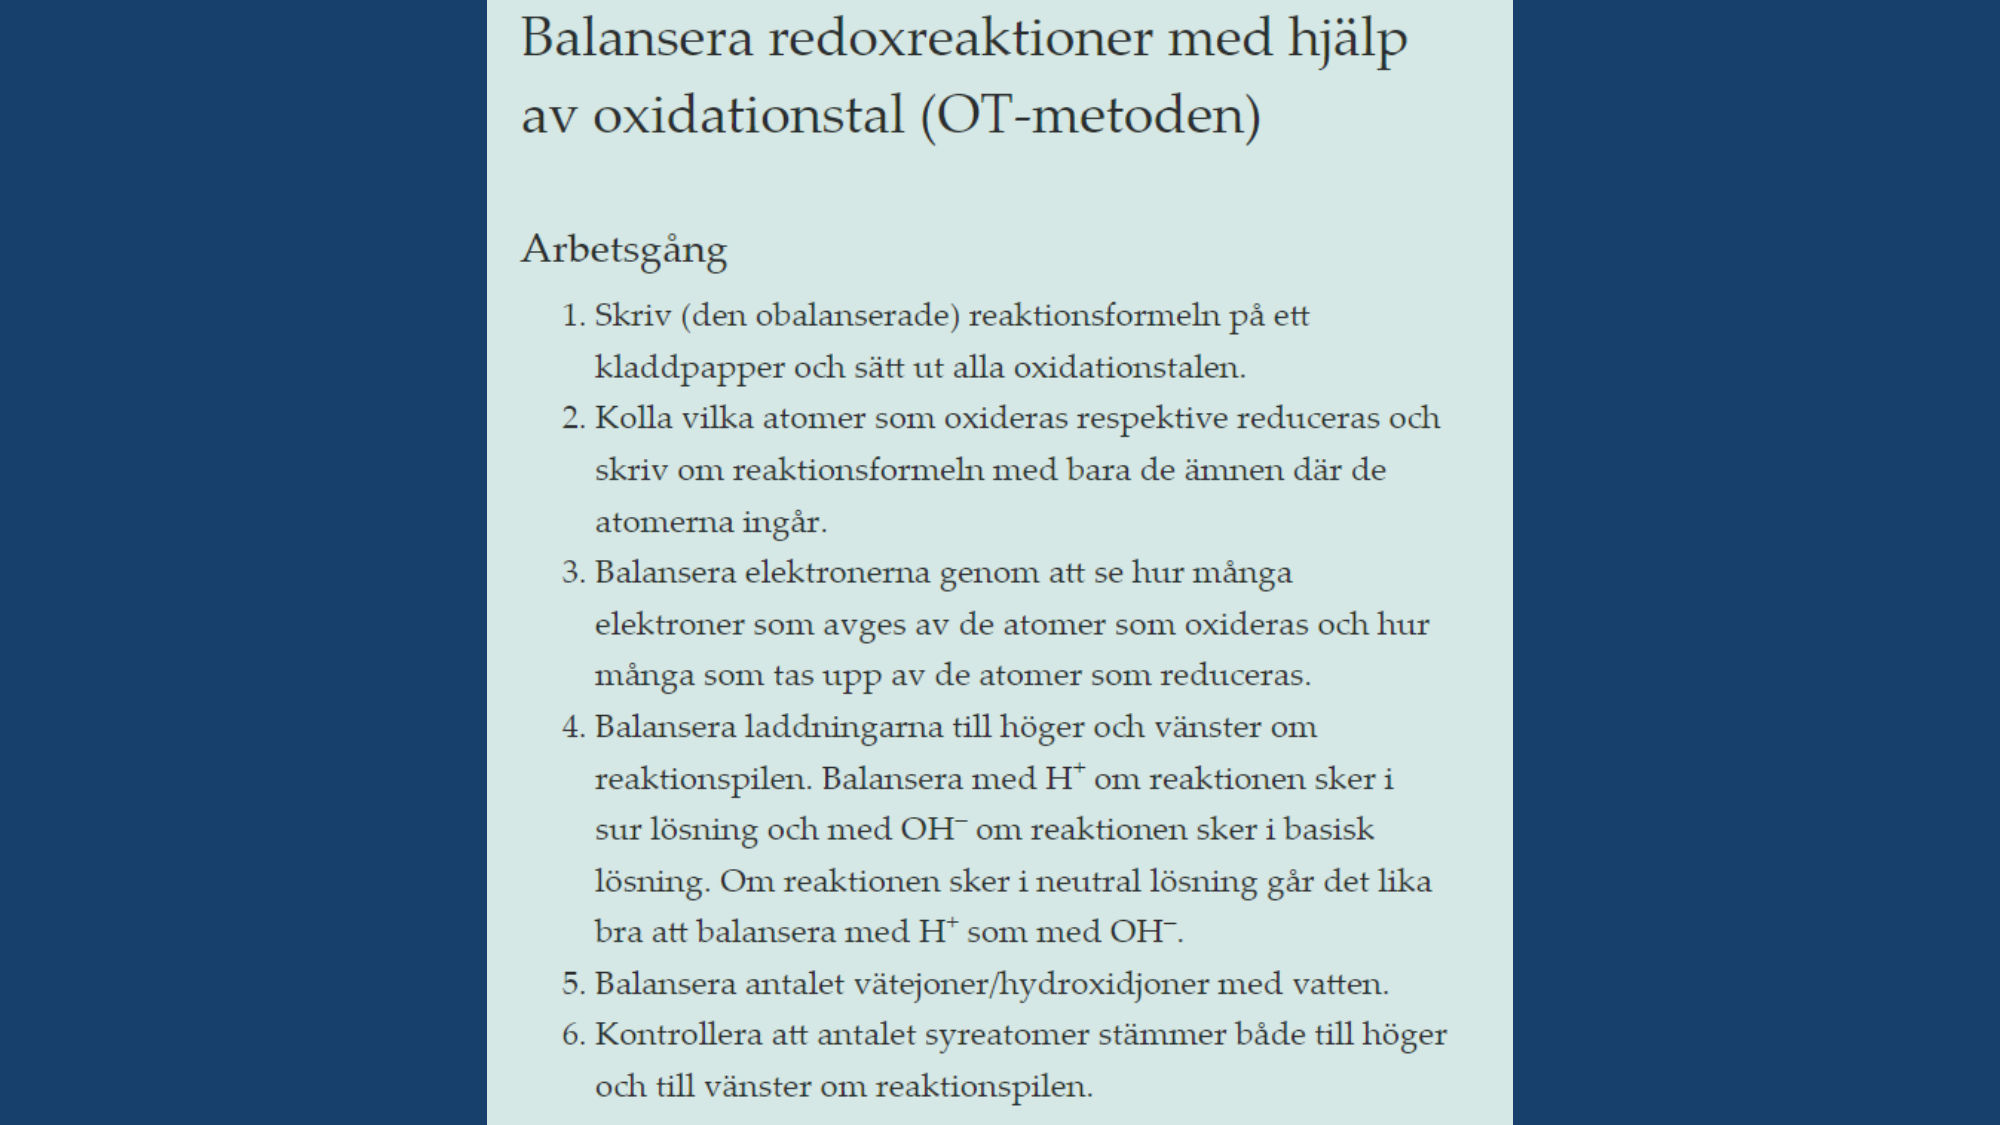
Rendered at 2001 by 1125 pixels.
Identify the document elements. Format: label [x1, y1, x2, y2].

picture [487, 0, 1513, 1125]
